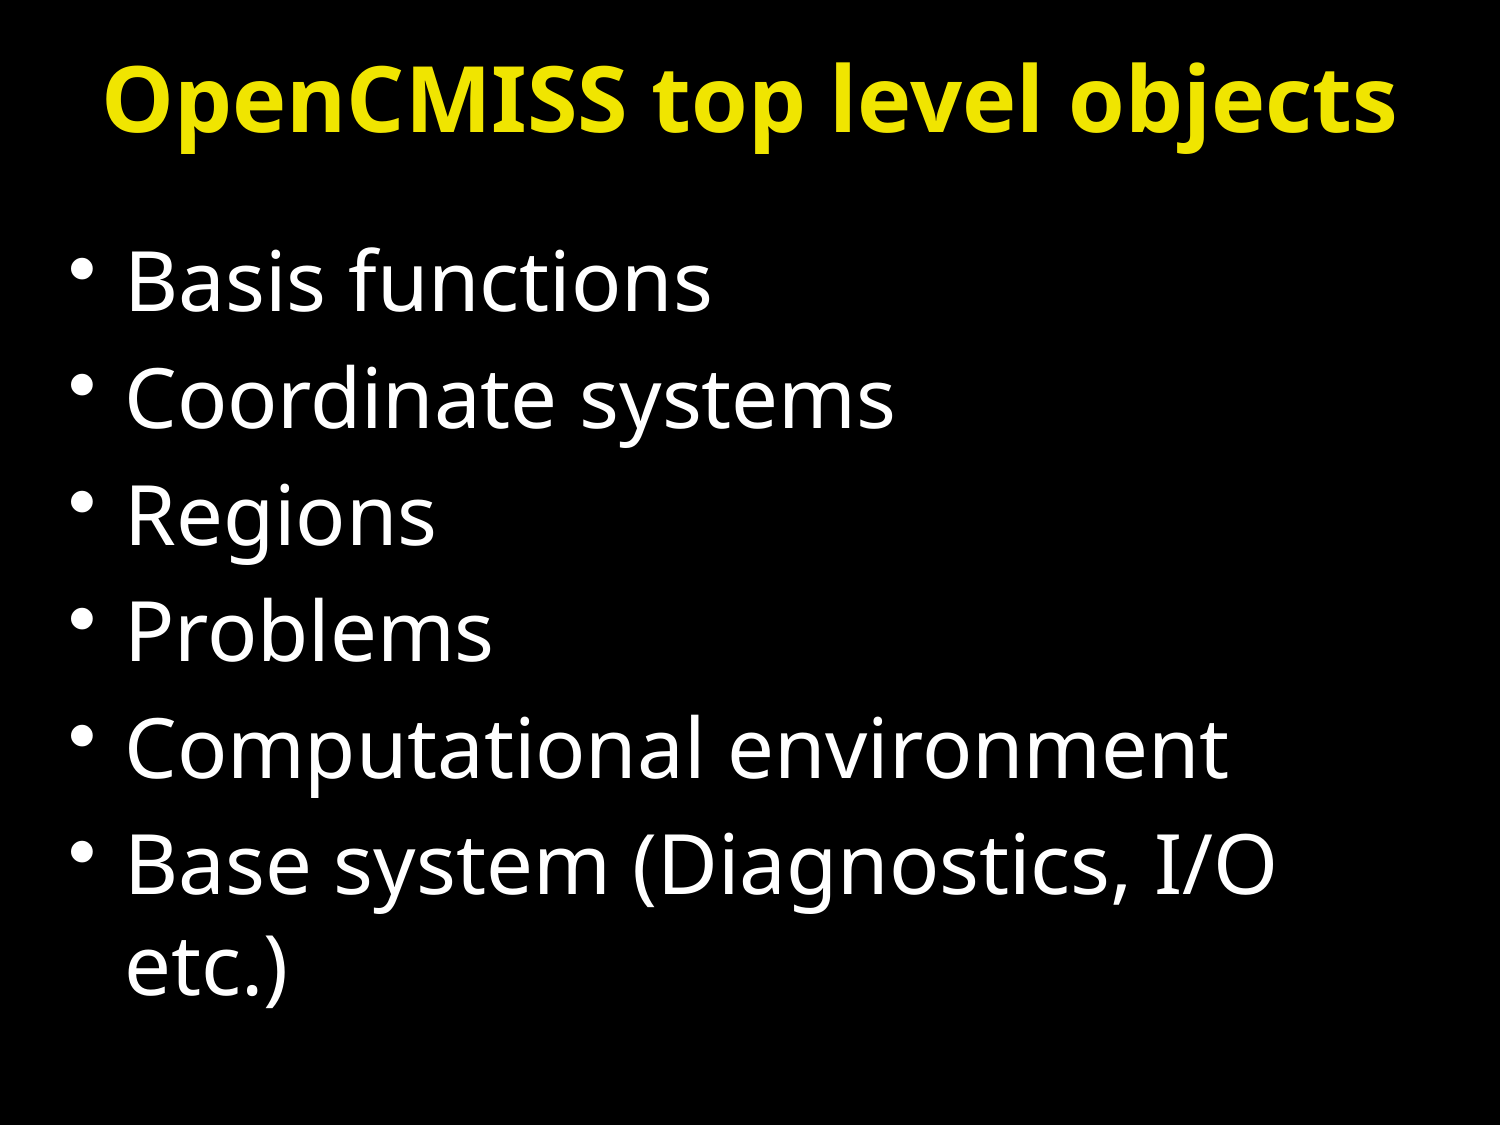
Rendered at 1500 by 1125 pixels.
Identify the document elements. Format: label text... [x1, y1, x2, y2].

list Basis functions Coordinate systems Regions Problems Computational environment Base system (Diagnostics, I/O etc.) [53, 220, 1447, 971]
title OpenCMISS top level objects [0, 1, 1500, 190]
